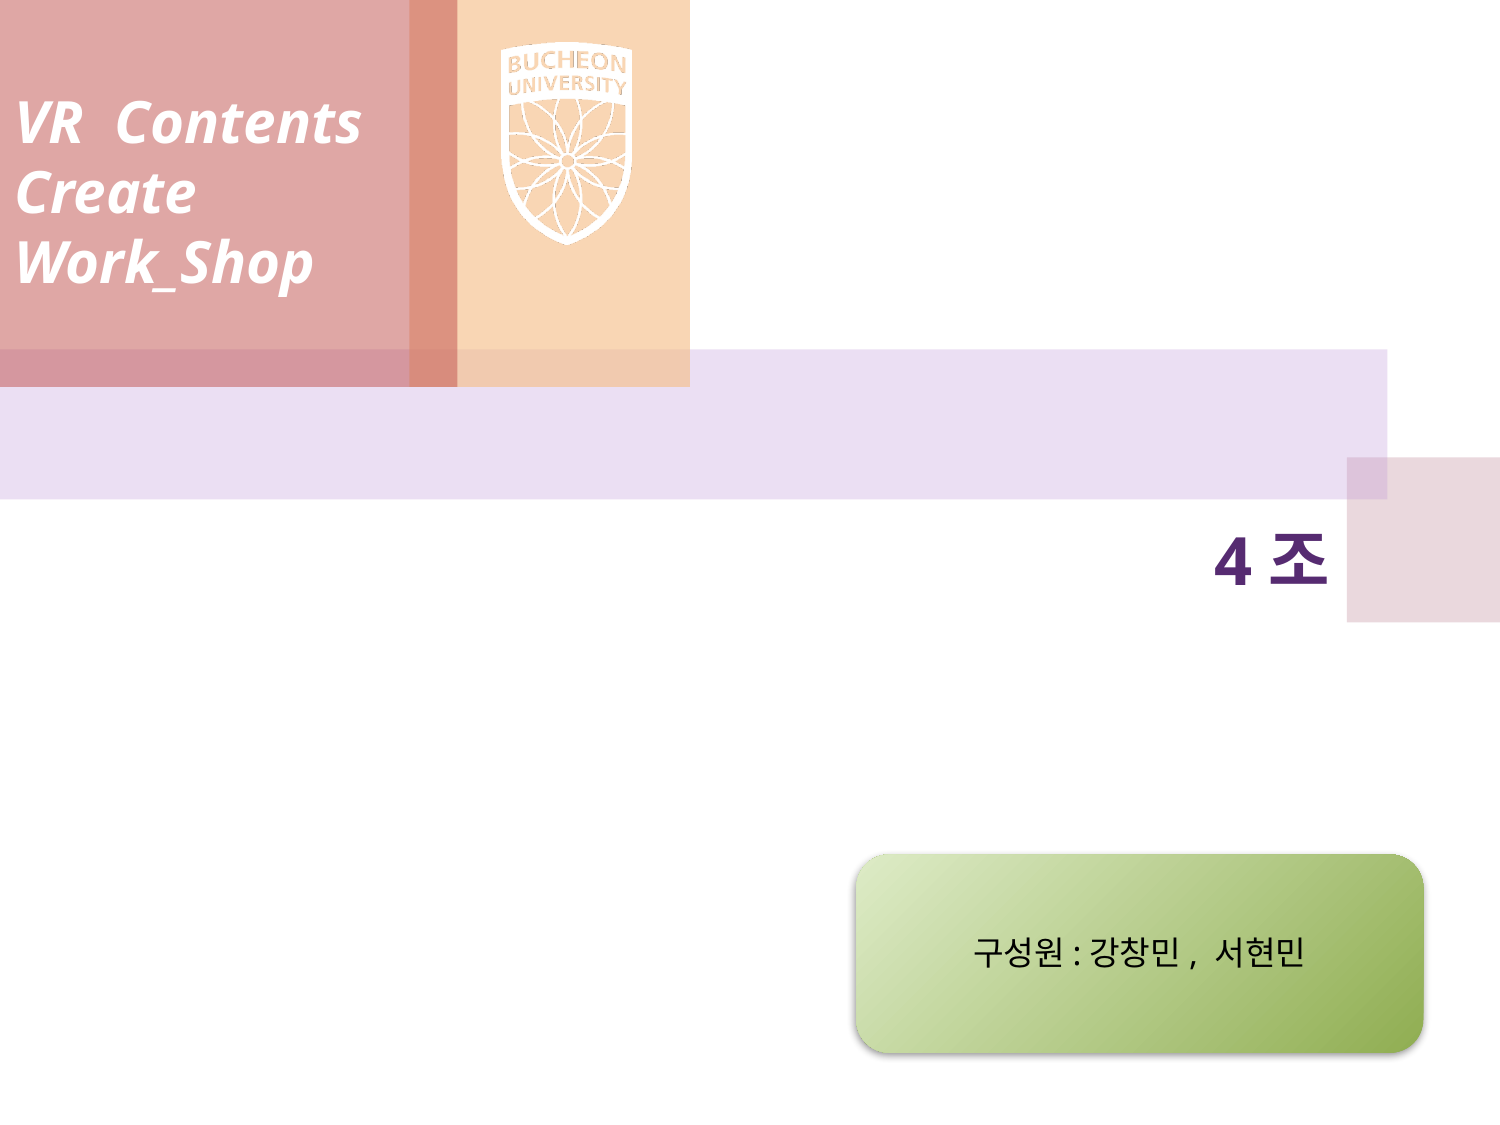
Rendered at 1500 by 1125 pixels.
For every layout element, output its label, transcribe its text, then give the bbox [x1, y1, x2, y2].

text_box 구성원:강창민, 서현민 [856, 854, 1424, 1053]
text_box VR Contents Create Work_Shop [0, 78, 473, 303]
title 4조 [68, 511, 1346, 753]
picture [501, 42, 633, 245]
